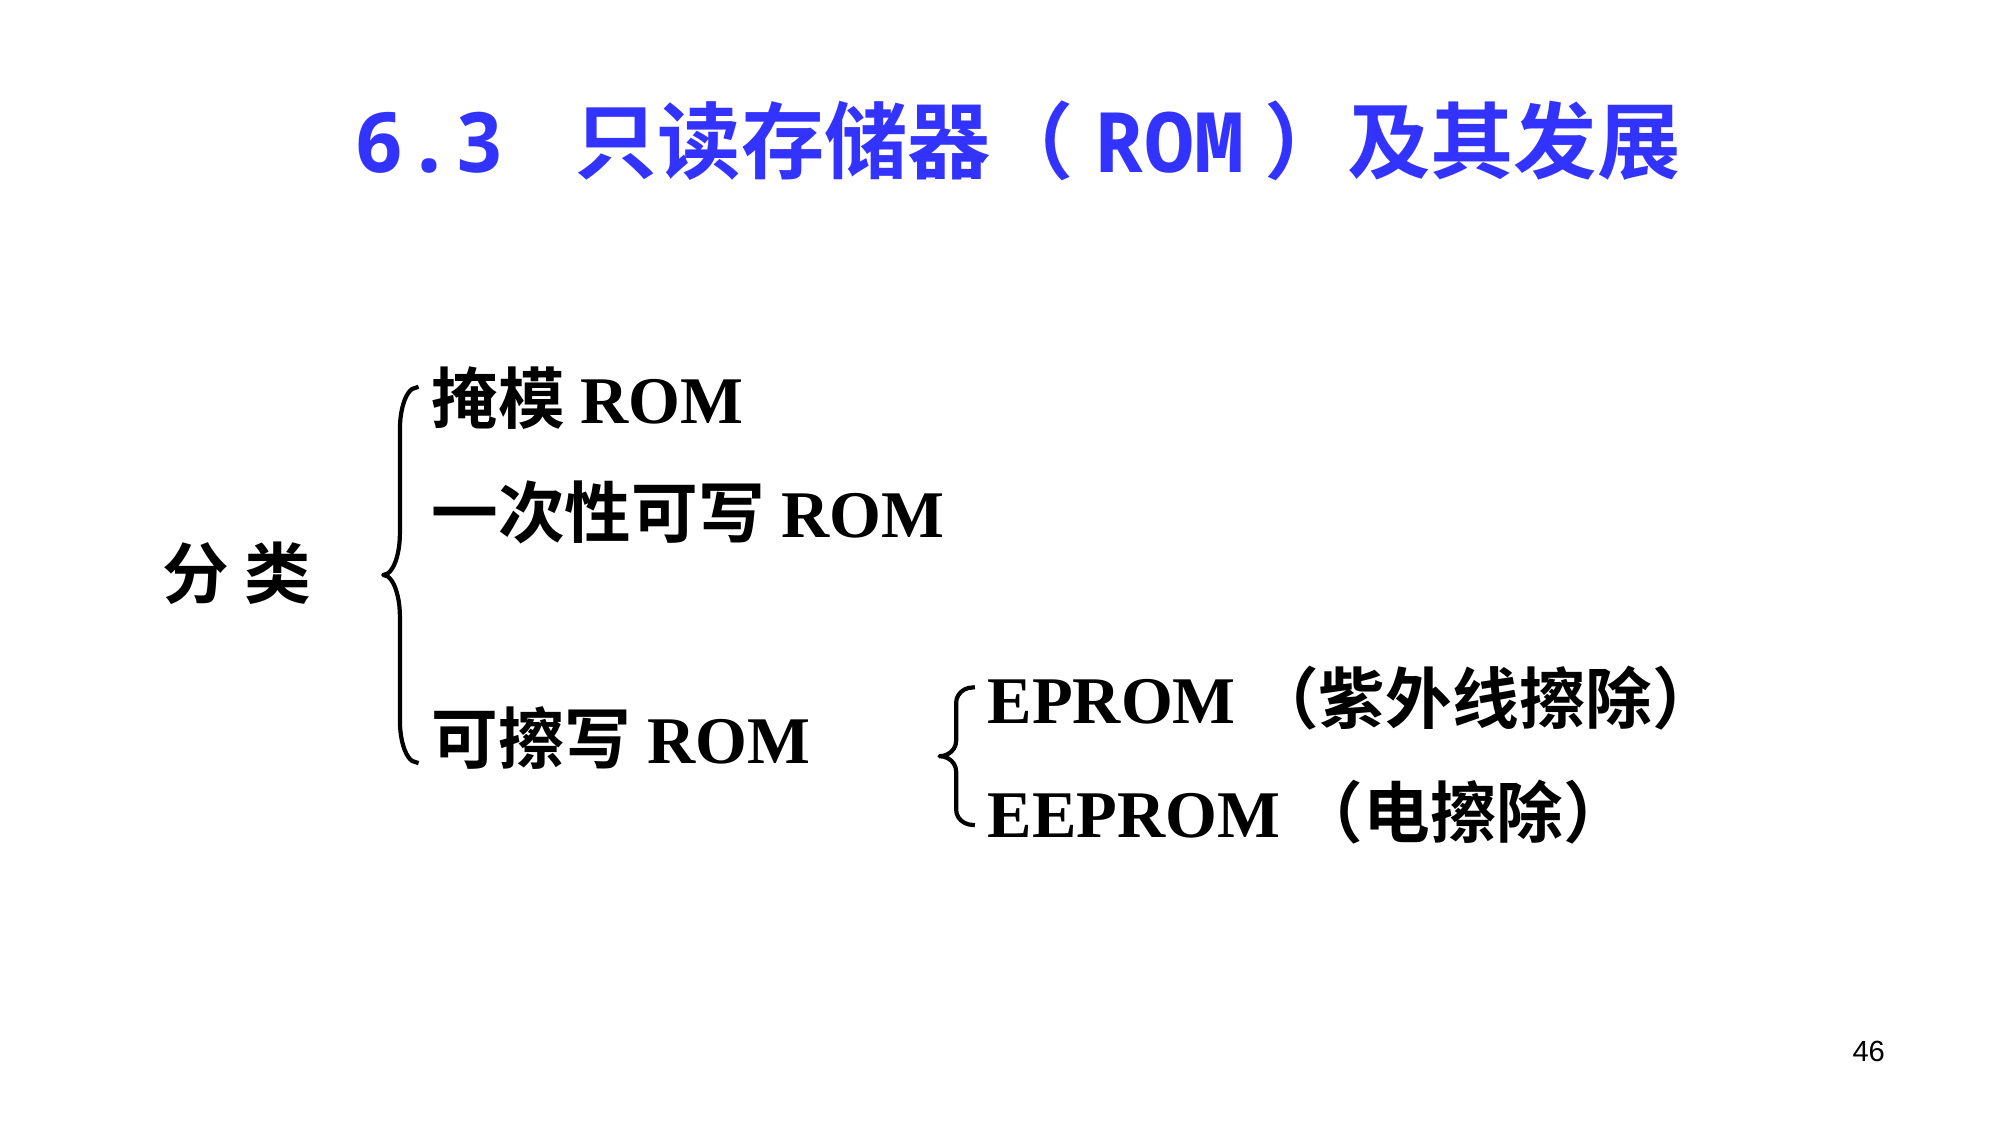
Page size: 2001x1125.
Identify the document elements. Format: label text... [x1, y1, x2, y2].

text_box [383, 387, 417, 763]
text_box 分 类 [147, 524, 399, 620]
title 6.3 只读存储器（ROM）及其发展 [150, 61, 1885, 216]
slide_number 46 [1433, 1024, 1901, 1103]
text_box 掩模ROM 一次性可写ROM 可擦写ROM [416, 349, 1167, 785]
text_box EPROM（紫外线擦除） EEPROM（电擦除） [972, 649, 1973, 858]
text_box [939, 687, 973, 825]
